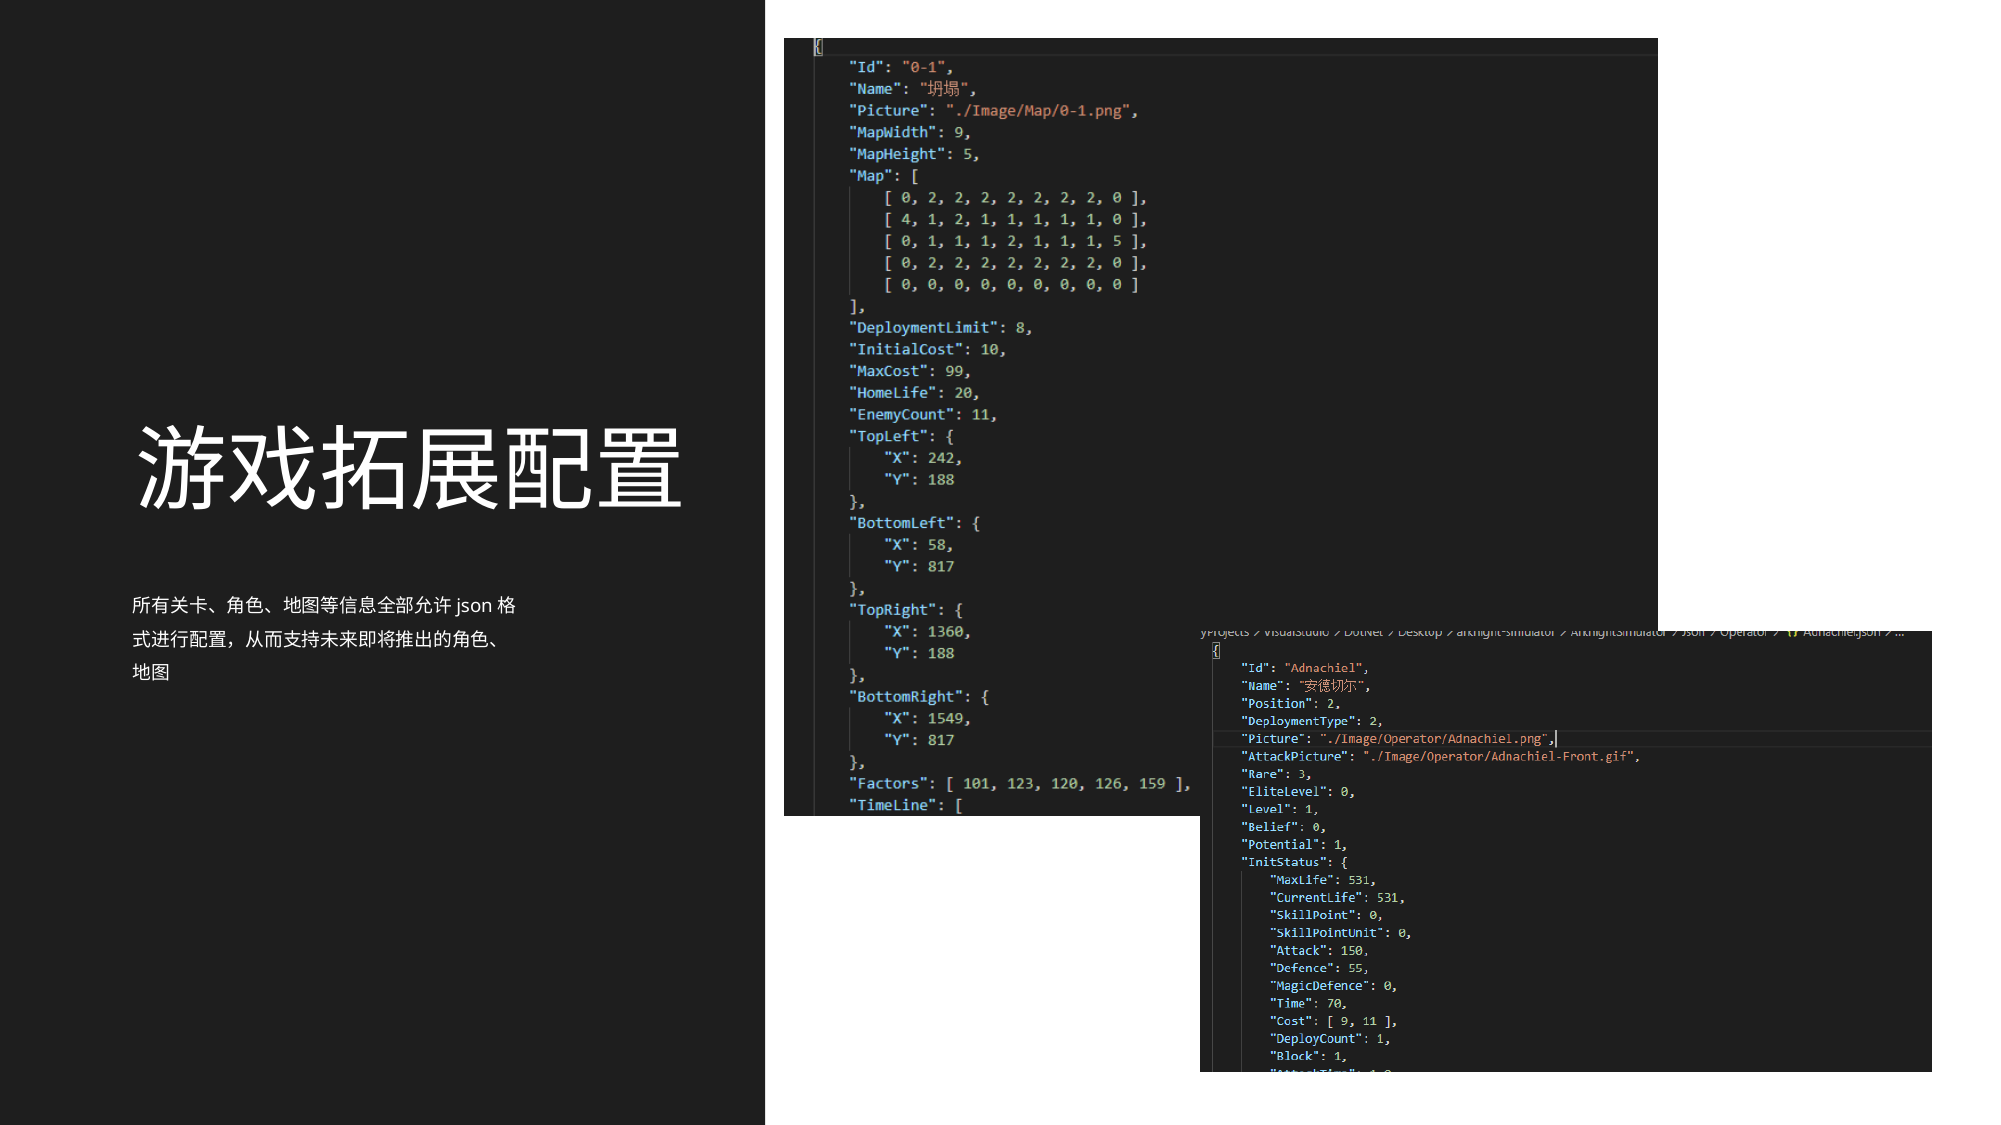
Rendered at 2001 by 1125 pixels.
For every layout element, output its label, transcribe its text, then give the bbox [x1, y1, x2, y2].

text_box 游戏拓展配置 [128, 403, 694, 529]
text_box [0, 0, 766, 1125]
text_box 所有关卡、角色、地图等信息全部允许json格式进行配置，从而支持未来即将推出的角色、地图 [125, 574, 531, 691]
picture [784, 38, 1932, 1072]
